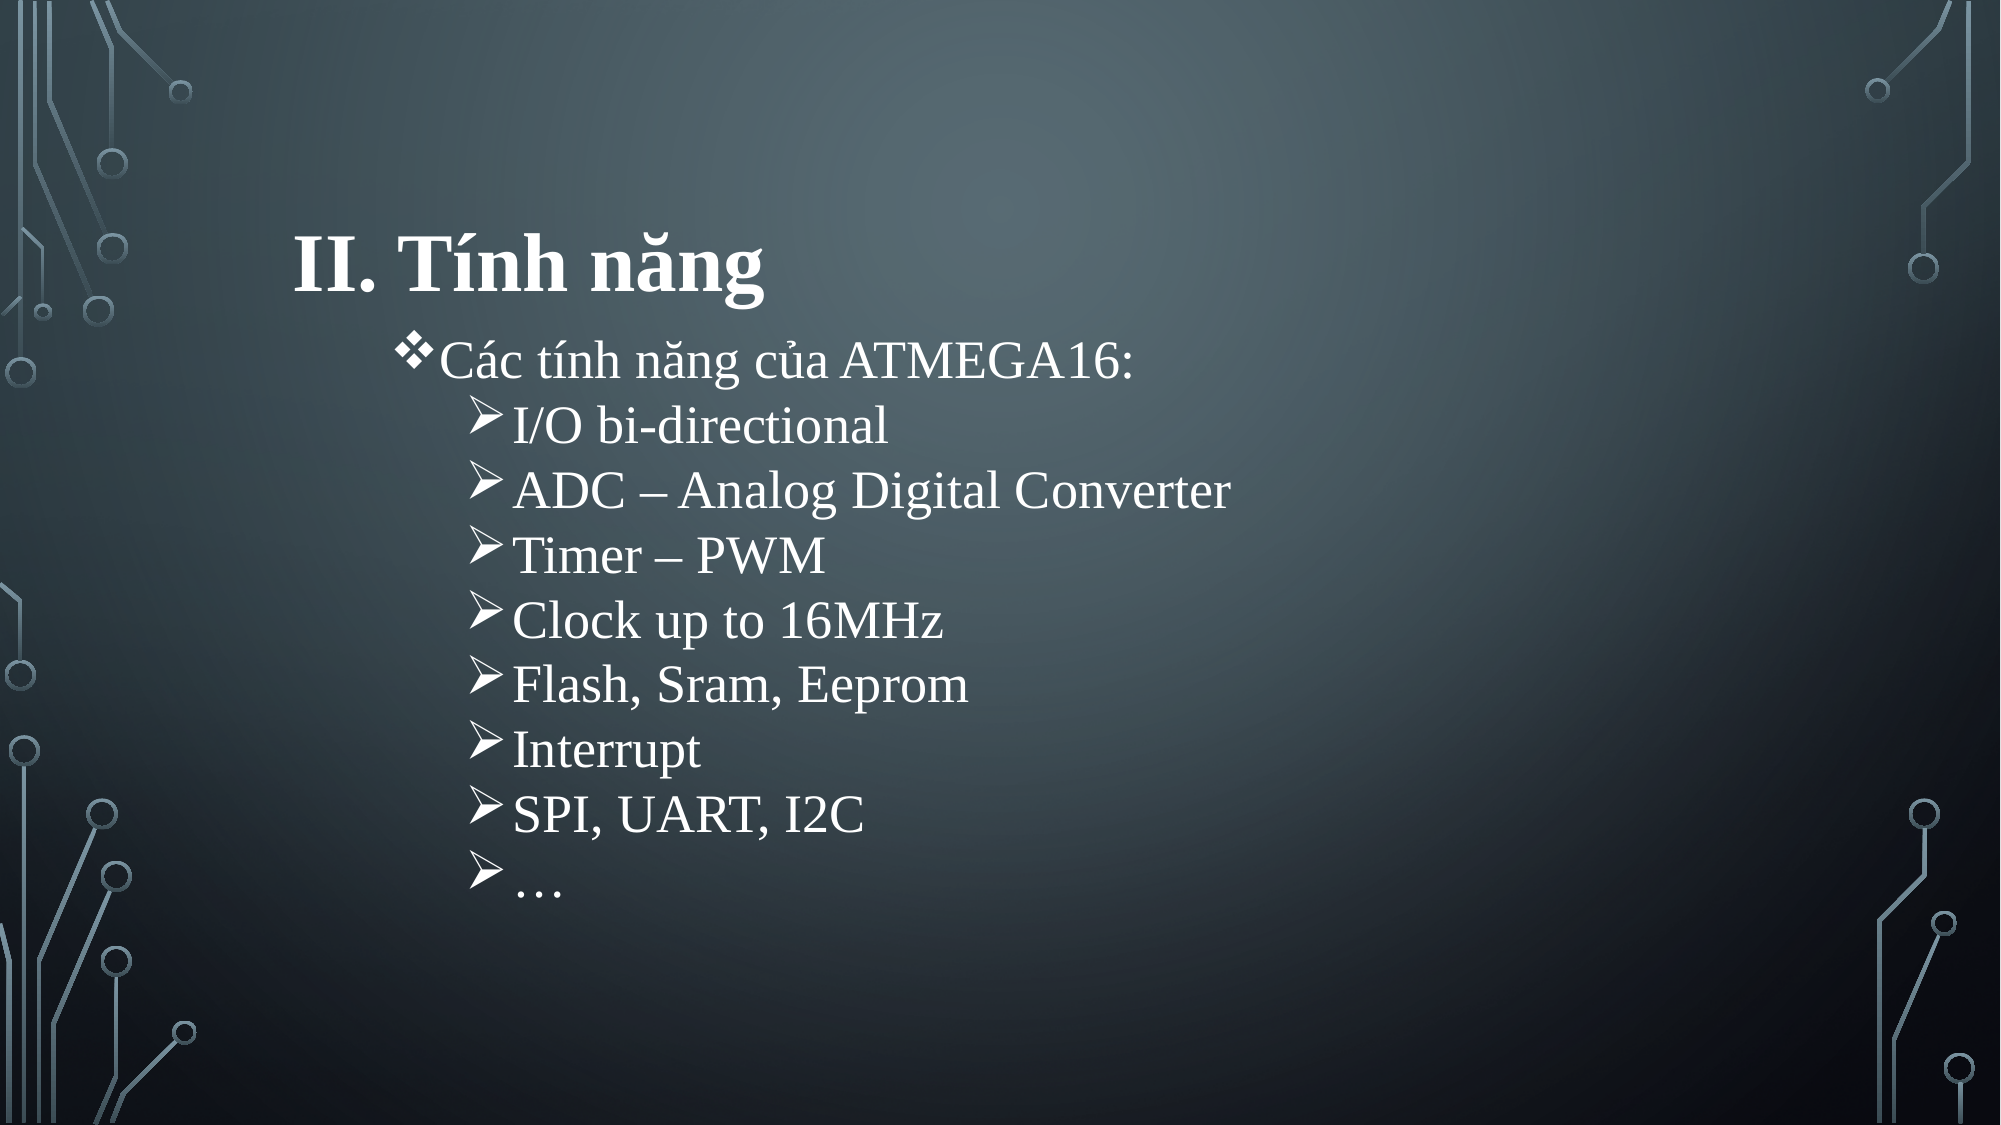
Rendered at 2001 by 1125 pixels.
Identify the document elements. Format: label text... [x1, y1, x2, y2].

text_box II. Tính năng [277, 200, 781, 316]
text_box Các tính năng của ATMEGA16: I/O bi-directional ADC – Analog Digital Converter Timer – PWM Clock up to 16MHz Flash, Sram, Eeprom Interrupt SPI, UART, I2C … [375, 316, 1376, 917]
